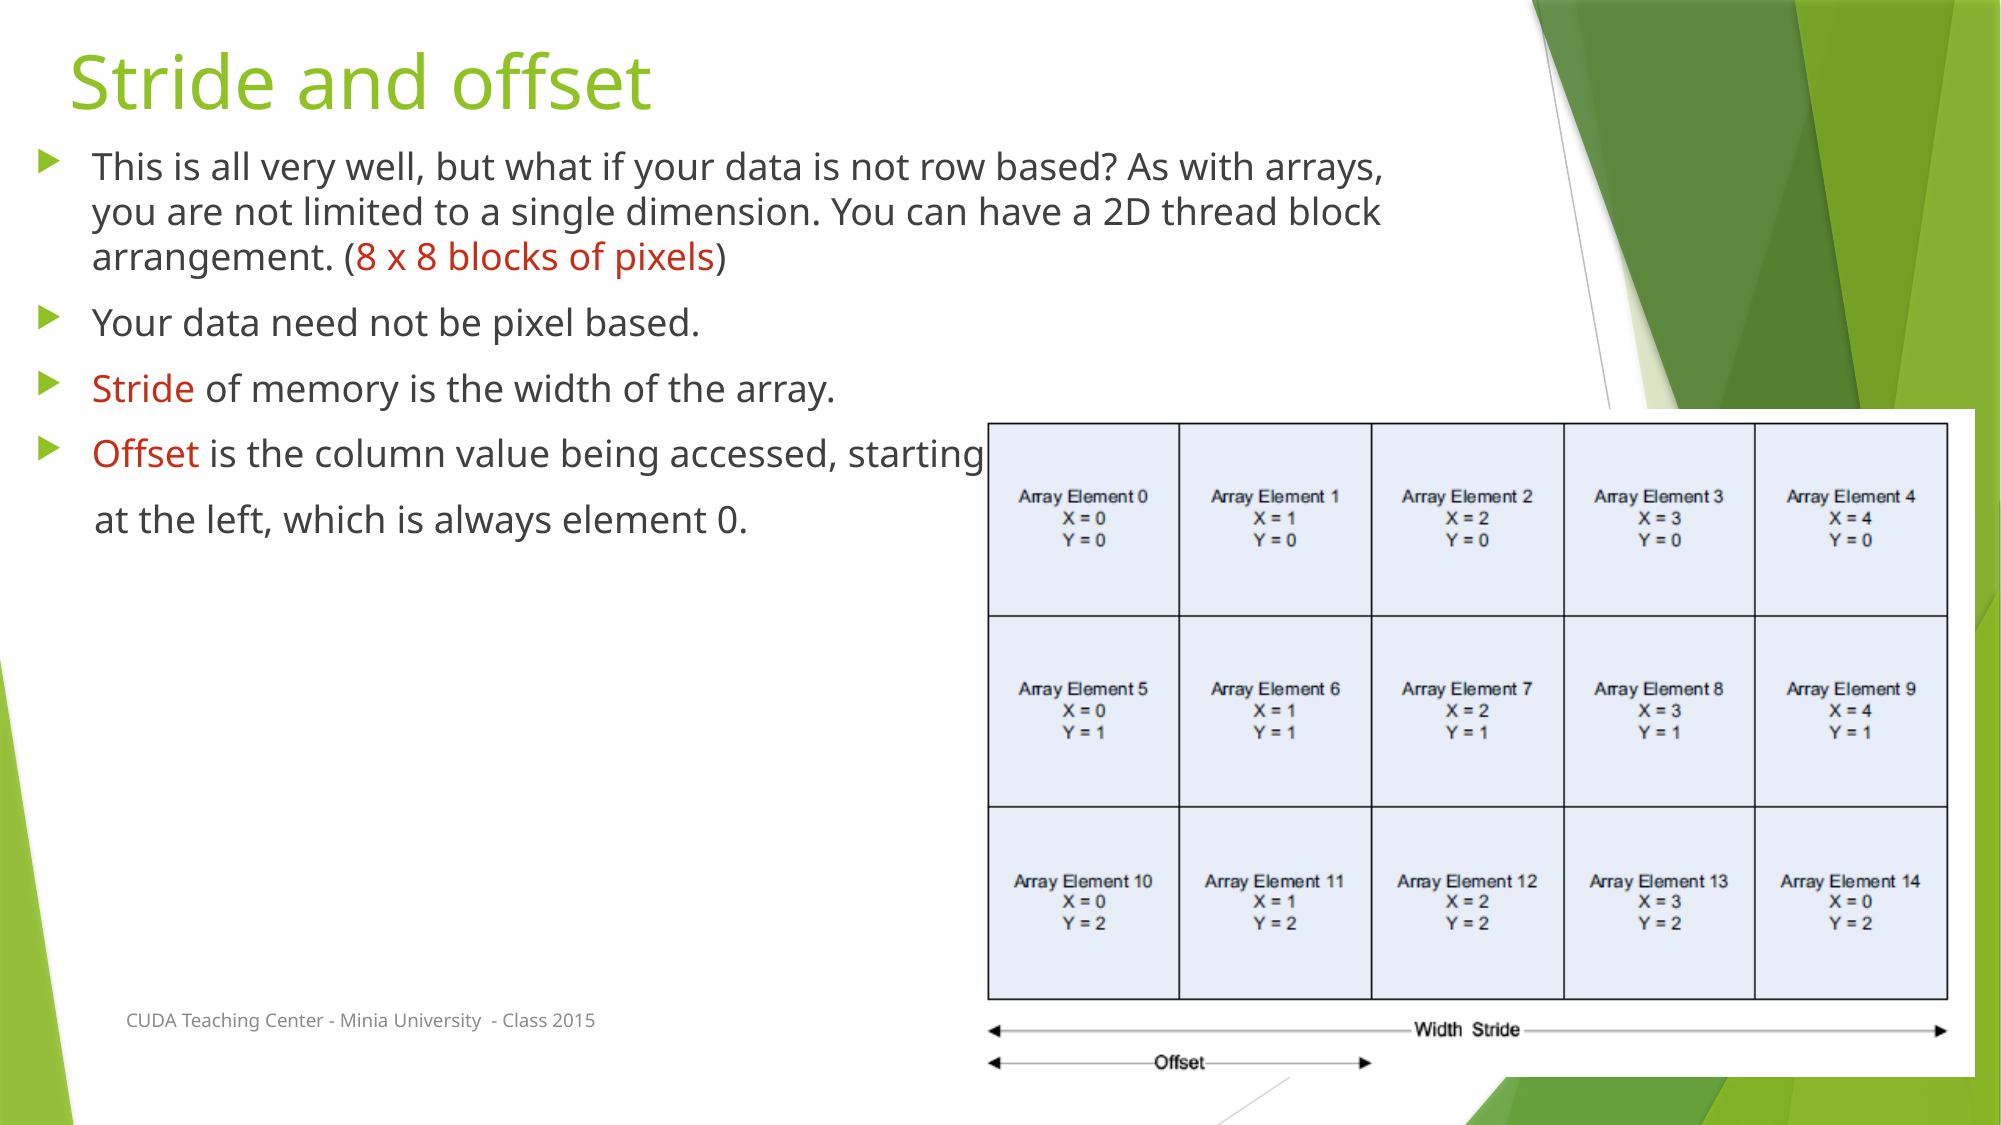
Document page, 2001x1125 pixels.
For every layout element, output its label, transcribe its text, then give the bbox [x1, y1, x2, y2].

title Stride and offset [55, 26, 1466, 244]
footer CUDA Teaching Center - Minia University - Class 2015 [111, 991, 950, 1051]
picture [955, 408, 1976, 1078]
list This is all very well, but what if your data is not row based? As with arrays, you are not limited to a single dimension. You can have a 2D thread block arrangement. (8 x 8 blocks of pixels) Your data need not be pixel based. Stride of memory is the width of the array. Offset is the column value being accessed, starting at the left, which is always element 0. [20, 135, 1410, 772]
